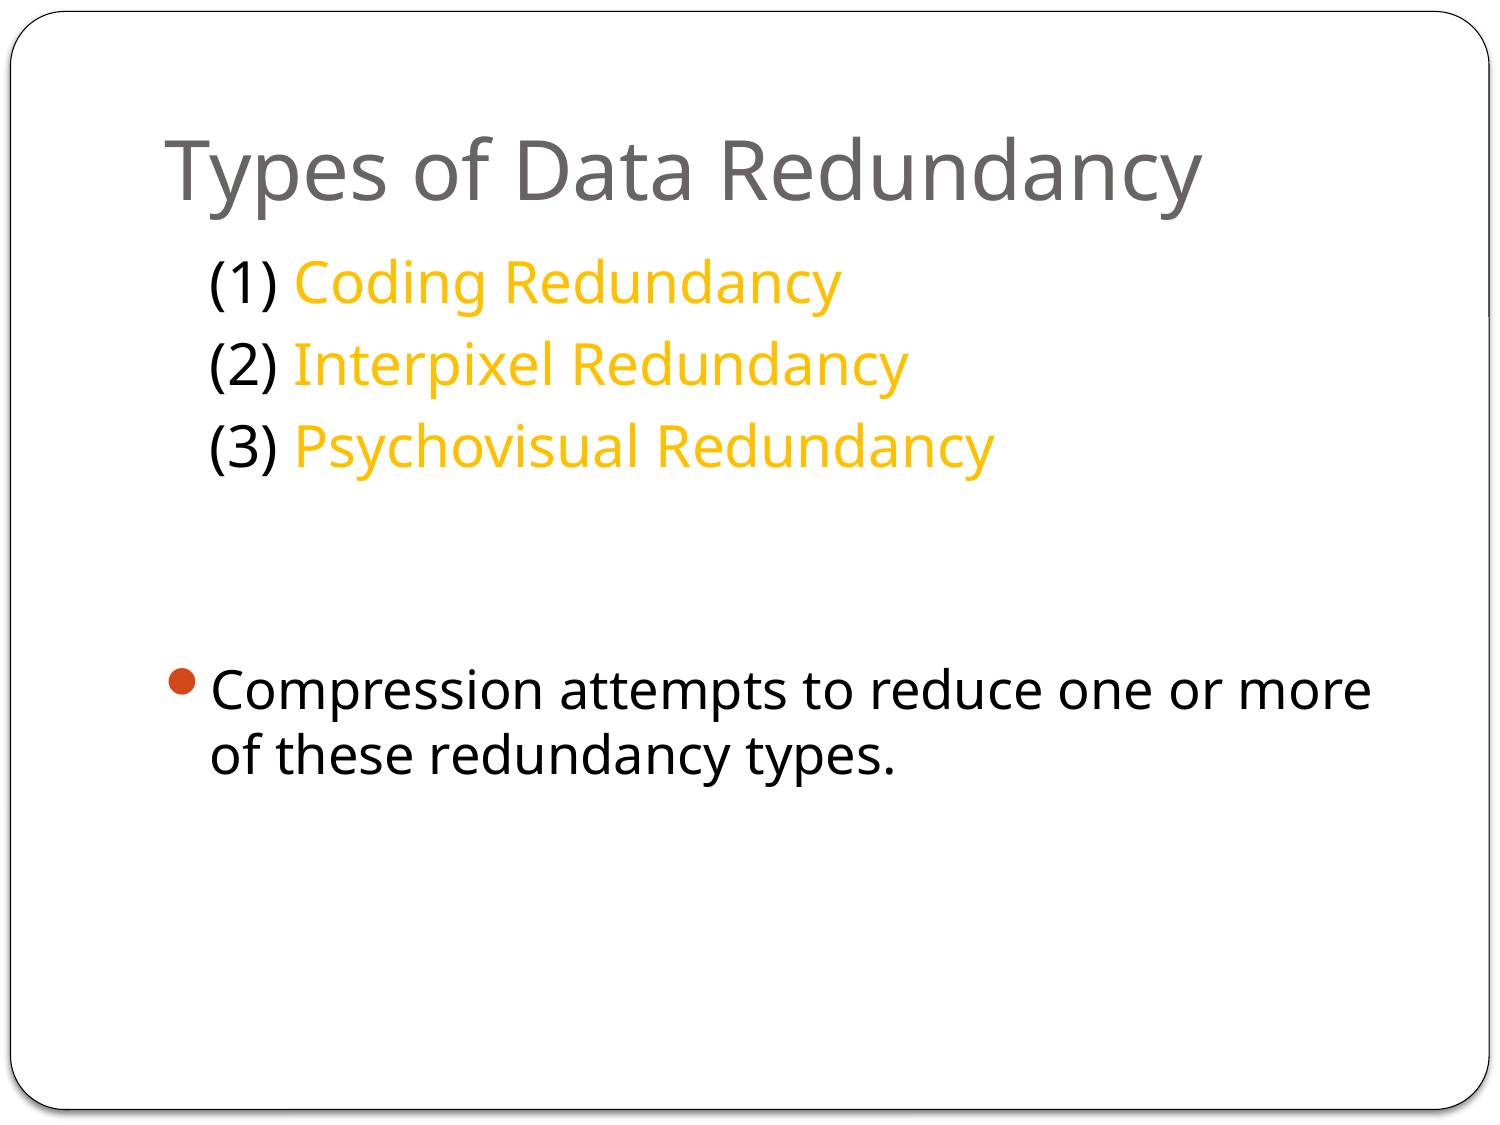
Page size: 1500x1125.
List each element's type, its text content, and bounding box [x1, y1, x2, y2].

list (1) Coding Redundancy (2) Interpixel Redundancy (3) Psychovisual Redundancy Compression attempts to reduce one or more of these redundancy types. [150, 237, 1425, 988]
title Types of Data Redundancy [150, 45, 1425, 233]
